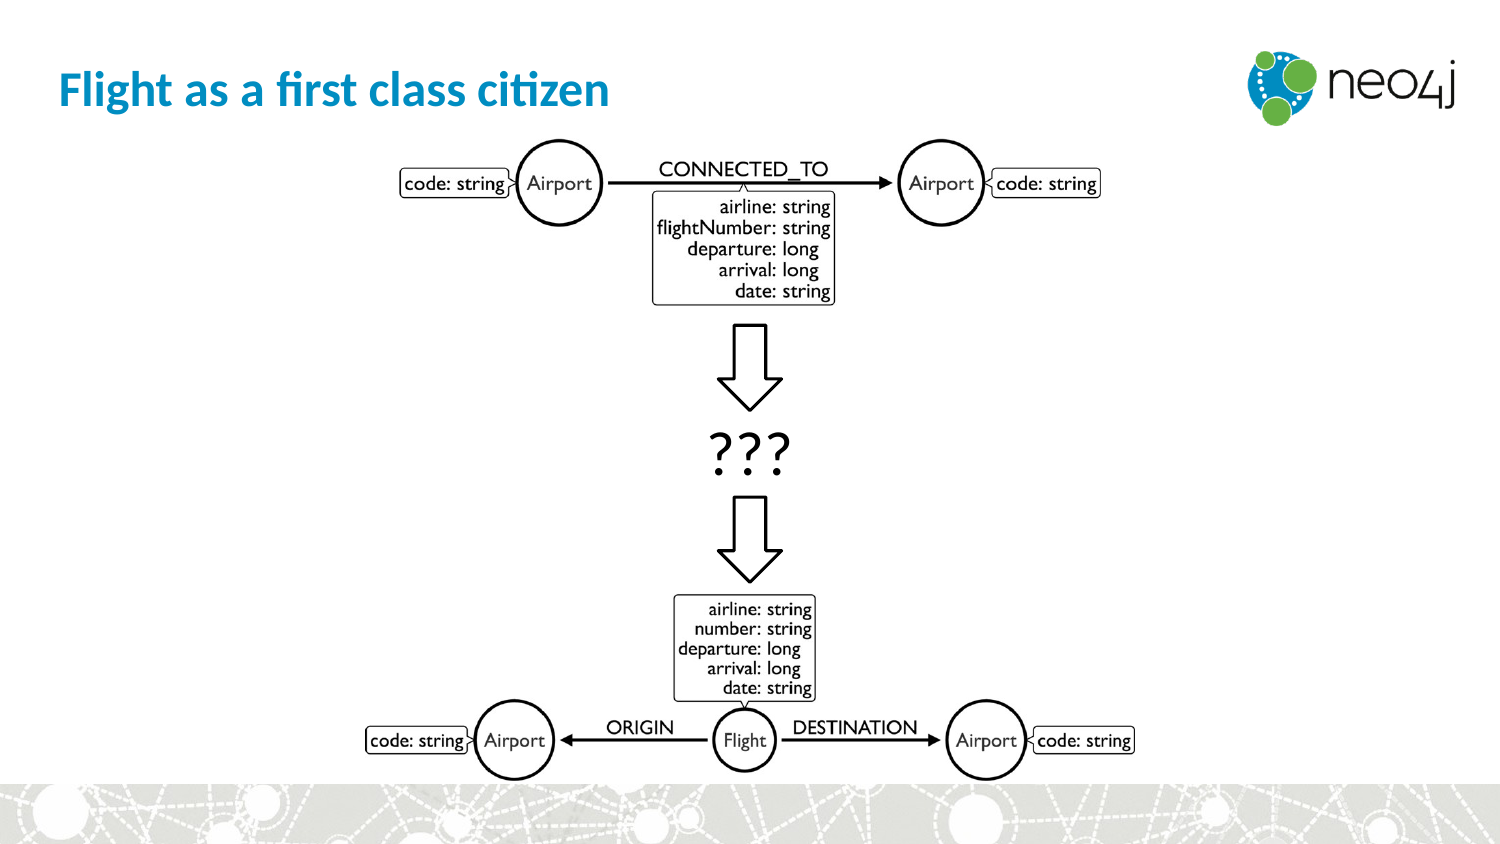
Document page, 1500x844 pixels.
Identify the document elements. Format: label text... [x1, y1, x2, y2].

text_box ??? [704, 410, 796, 488]
picture [0, 784, 1500, 844]
text_box [718, 325, 782, 411]
picture [399, 137, 1101, 307]
picture [1245, 49, 1457, 128]
text_box [718, 497, 782, 583]
text_box Flight as a ﬁrst class citizen [56, 54, 617, 117]
picture [365, 593, 1135, 781]
